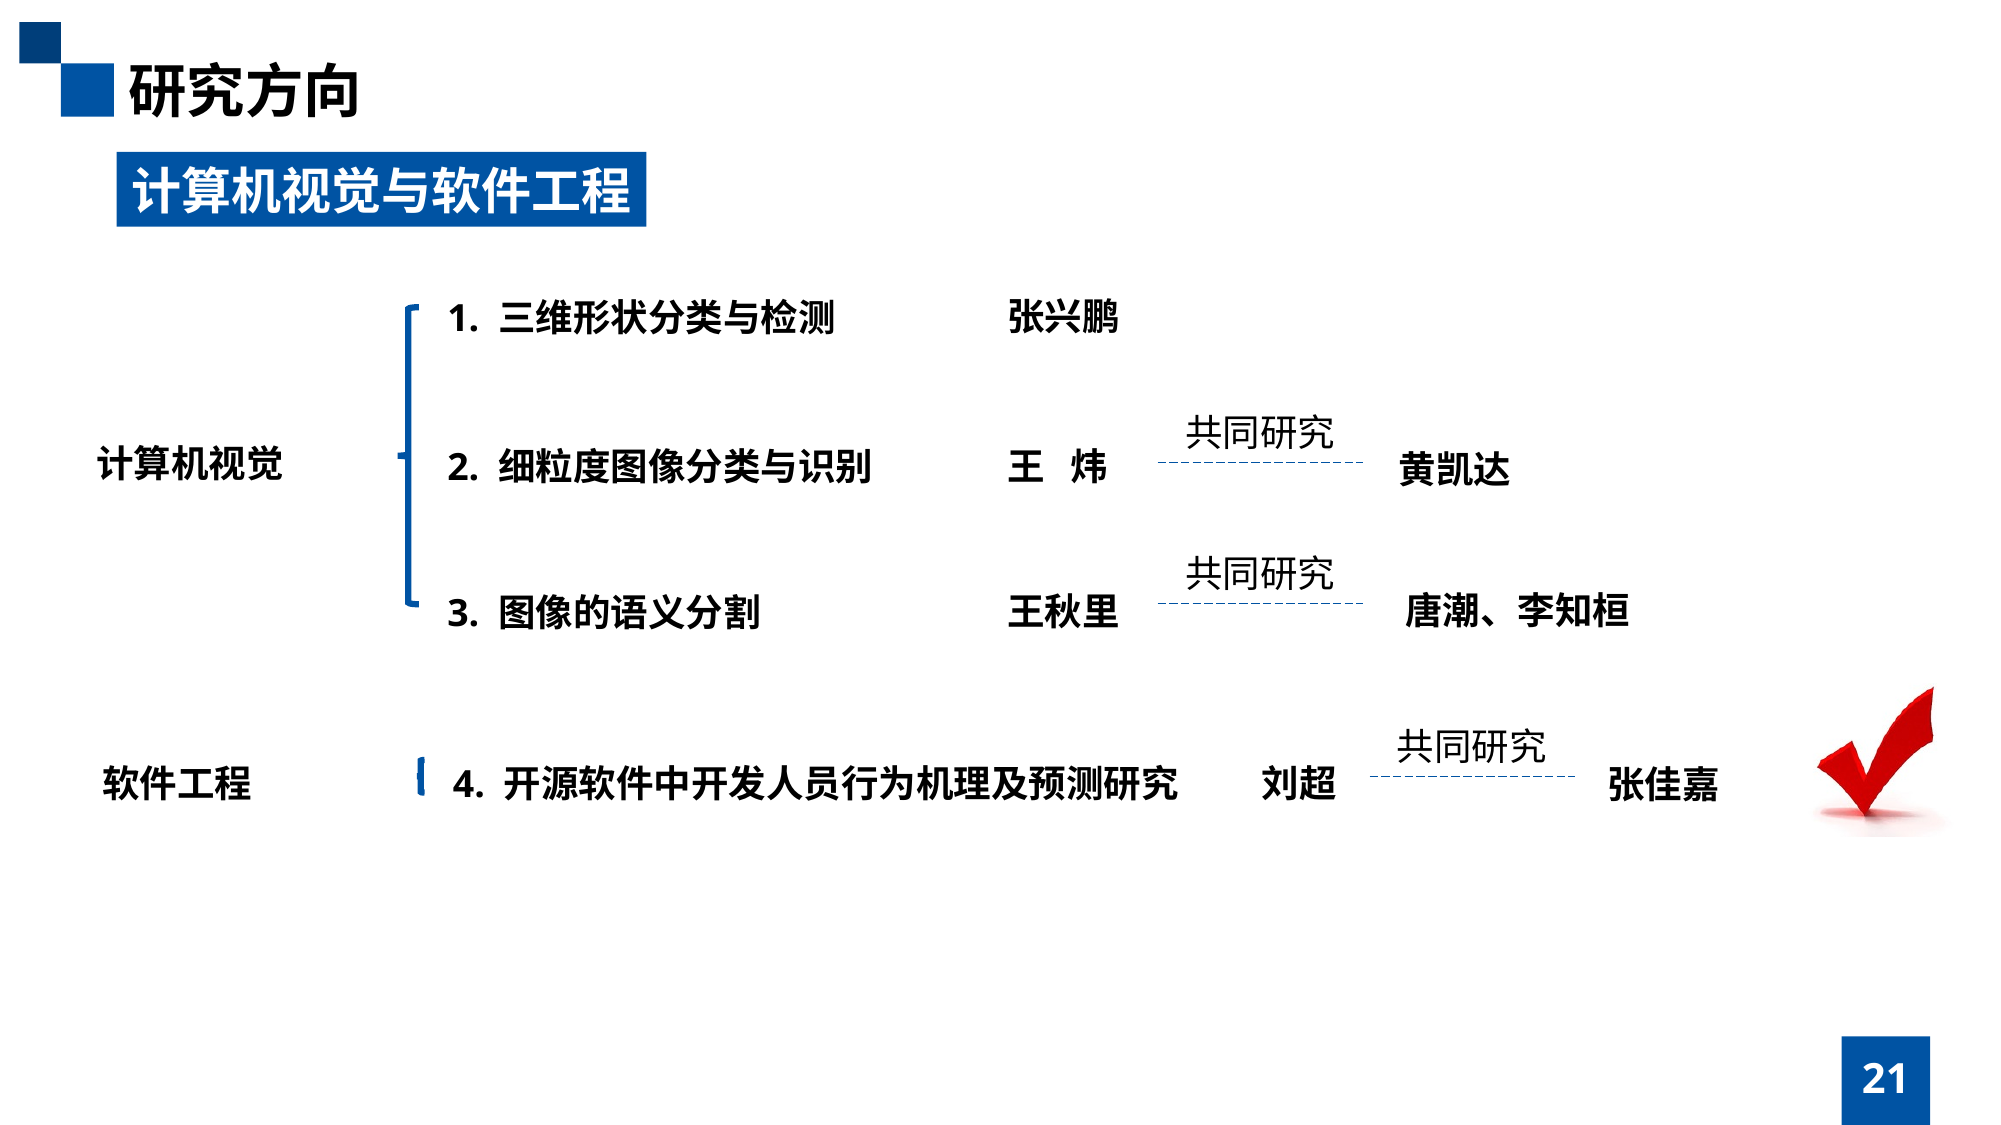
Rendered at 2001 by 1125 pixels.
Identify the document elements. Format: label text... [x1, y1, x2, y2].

text_box 计算机视觉与软件工程 [116, 151, 647, 227]
slide_number 21 [1771, 1050, 2000, 1111]
text_box 刘超 [1246, 739, 1365, 813]
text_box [992, 272, 1703, 642]
text_box 研究方向 [113, 47, 1000, 132]
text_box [1369, 702, 1603, 777]
picture [1771, 683, 1976, 837]
text_box 张佳嘉 [1592, 739, 1743, 813]
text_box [87, 739, 1200, 814]
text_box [81, 273, 933, 643]
